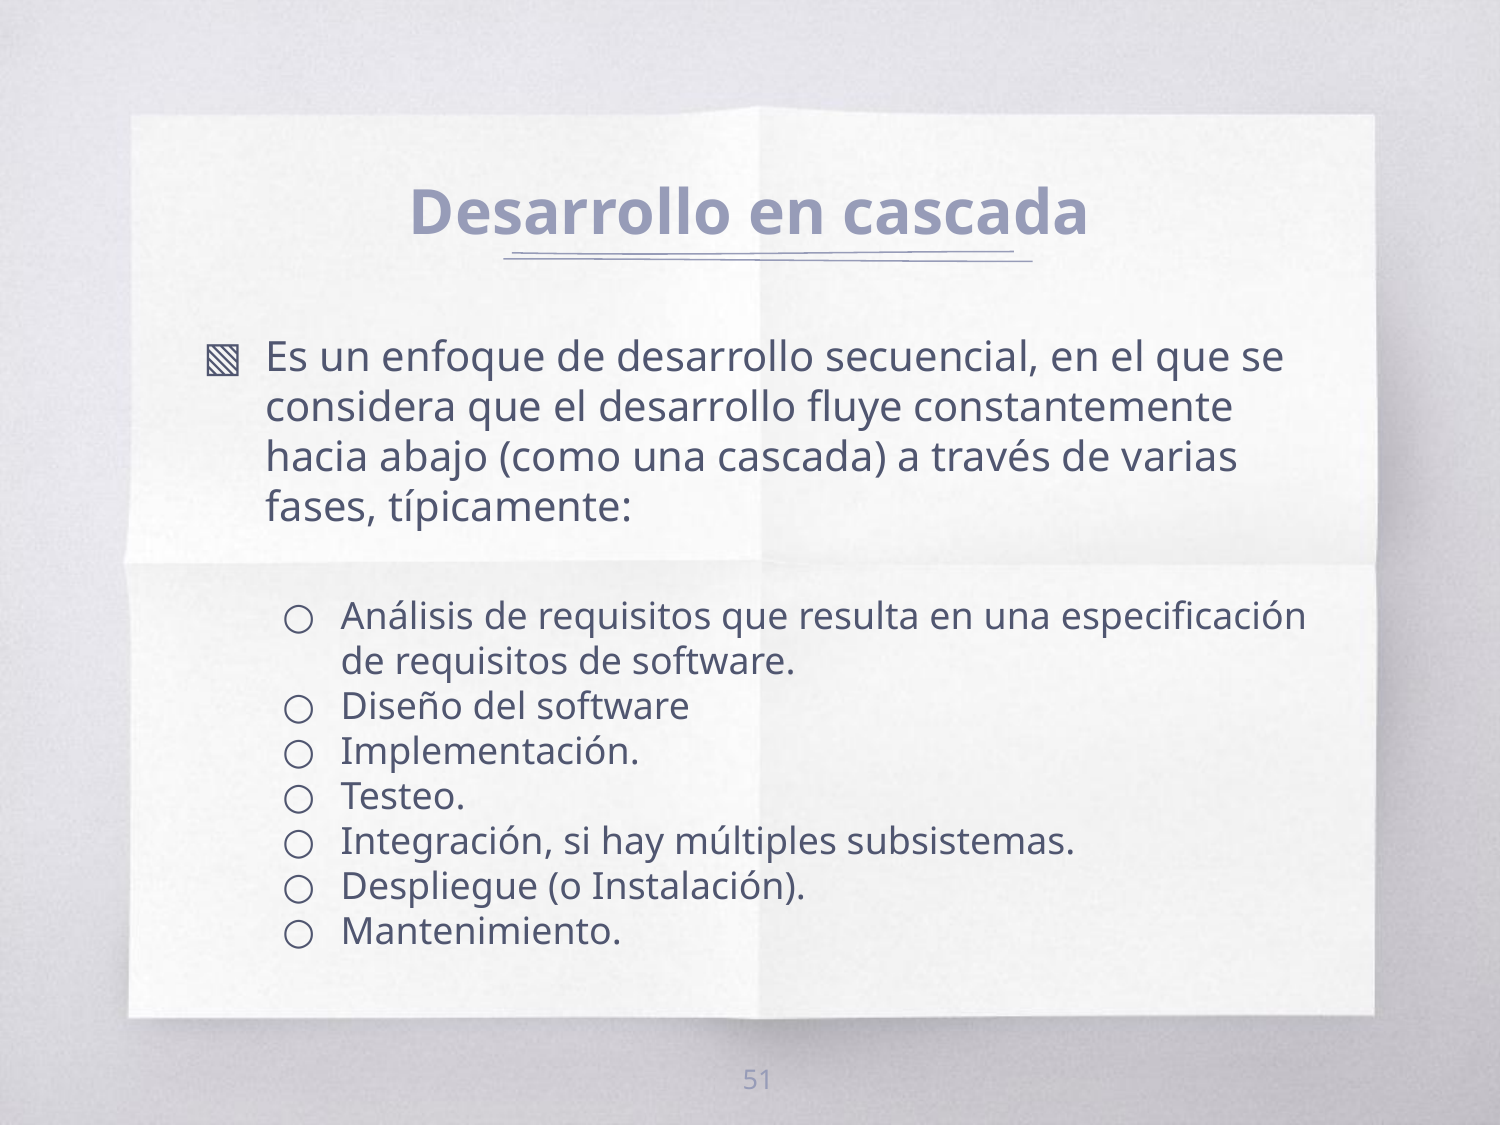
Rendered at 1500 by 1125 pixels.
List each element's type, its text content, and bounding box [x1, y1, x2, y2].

slide_number 51 [713, 1047, 804, 1113]
list Es un enfoque de desarrollo secuencial, en el que se considera que el desarrollo fluye constantemente hacia abajo (como una cascada) a través de varias fases, típicamente: Análisis de requisitos que resulta en una especificación de requisitos de software. Diseño del software Implementación. Testeo. Integración, si hay múltiples subsistemas. Despliegue (o Instalación). Mantenimiento. [175, 314, 1334, 985]
picture [0, 0, 1500, 1125]
title Desarrollo en cascada [168, 113, 1332, 263]
